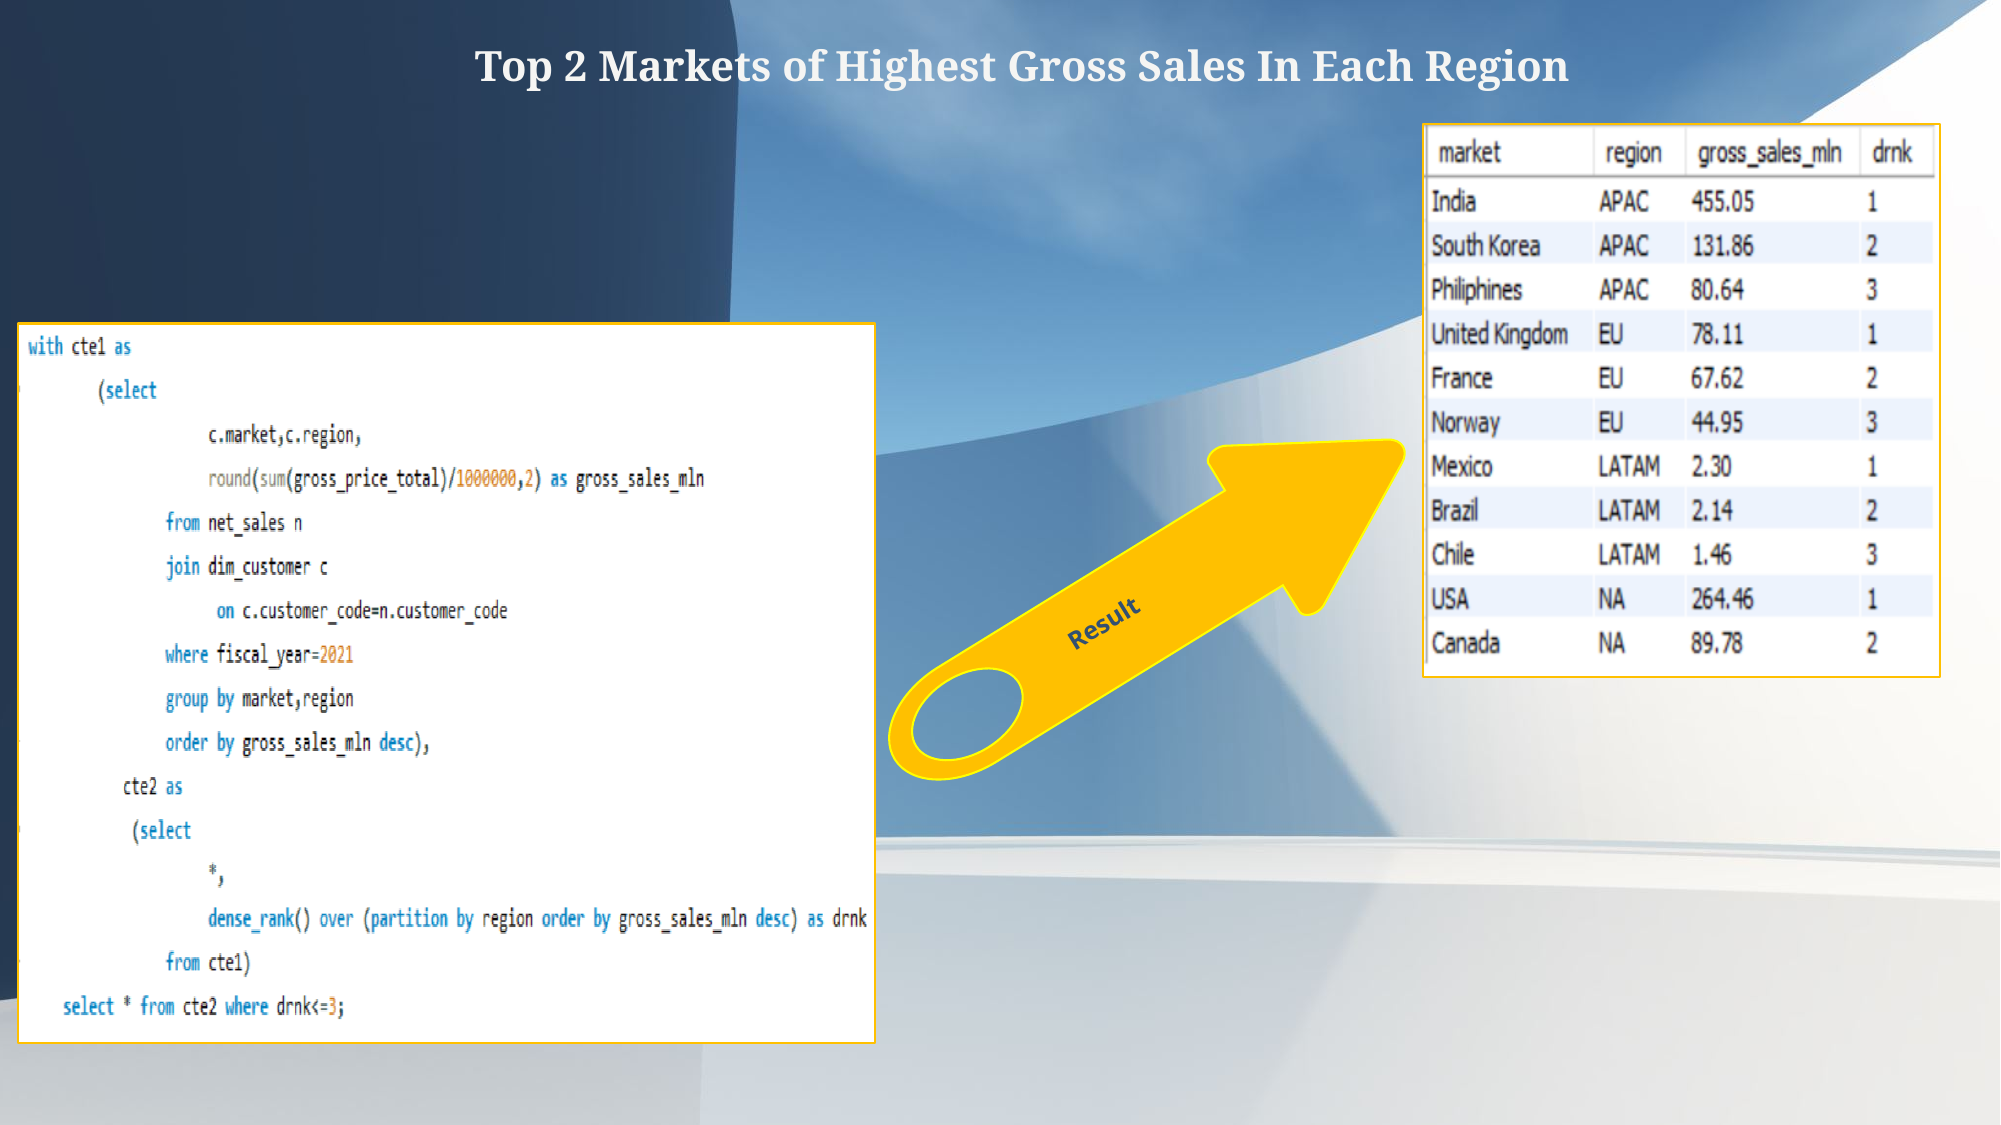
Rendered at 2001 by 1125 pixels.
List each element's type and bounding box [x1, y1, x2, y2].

text_box [875, 425, 1457, 700]
picture [0, 0, 2000, 1125]
